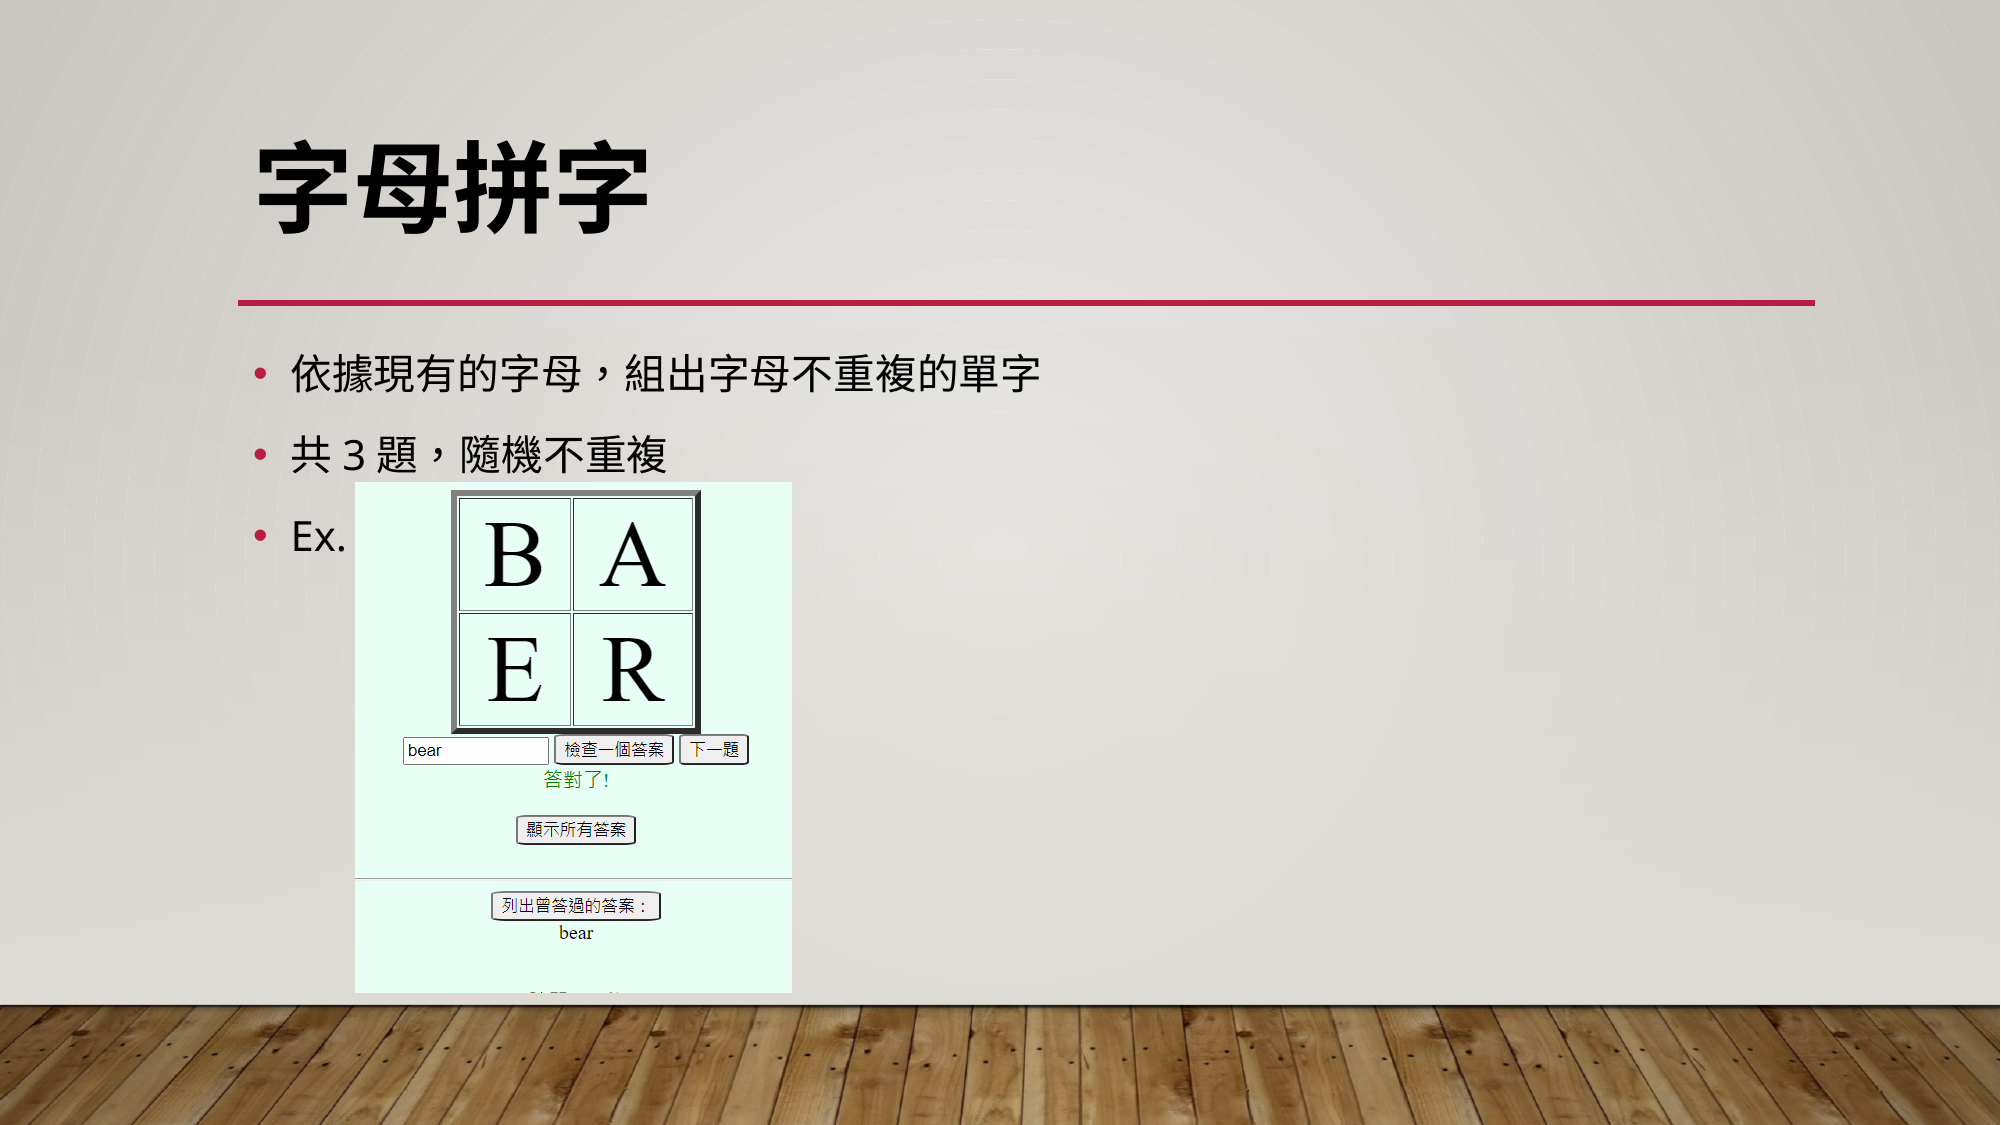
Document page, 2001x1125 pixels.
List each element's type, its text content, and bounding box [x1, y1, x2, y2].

picture [355, 482, 792, 994]
picture [0, 1005, 2000, 1125]
title 字母拼字 [238, 131, 1814, 305]
list 依據現有的字母，組出字母不重複的單字 共3題，隨機不重複 Ex. [238, 330, 1814, 897]
